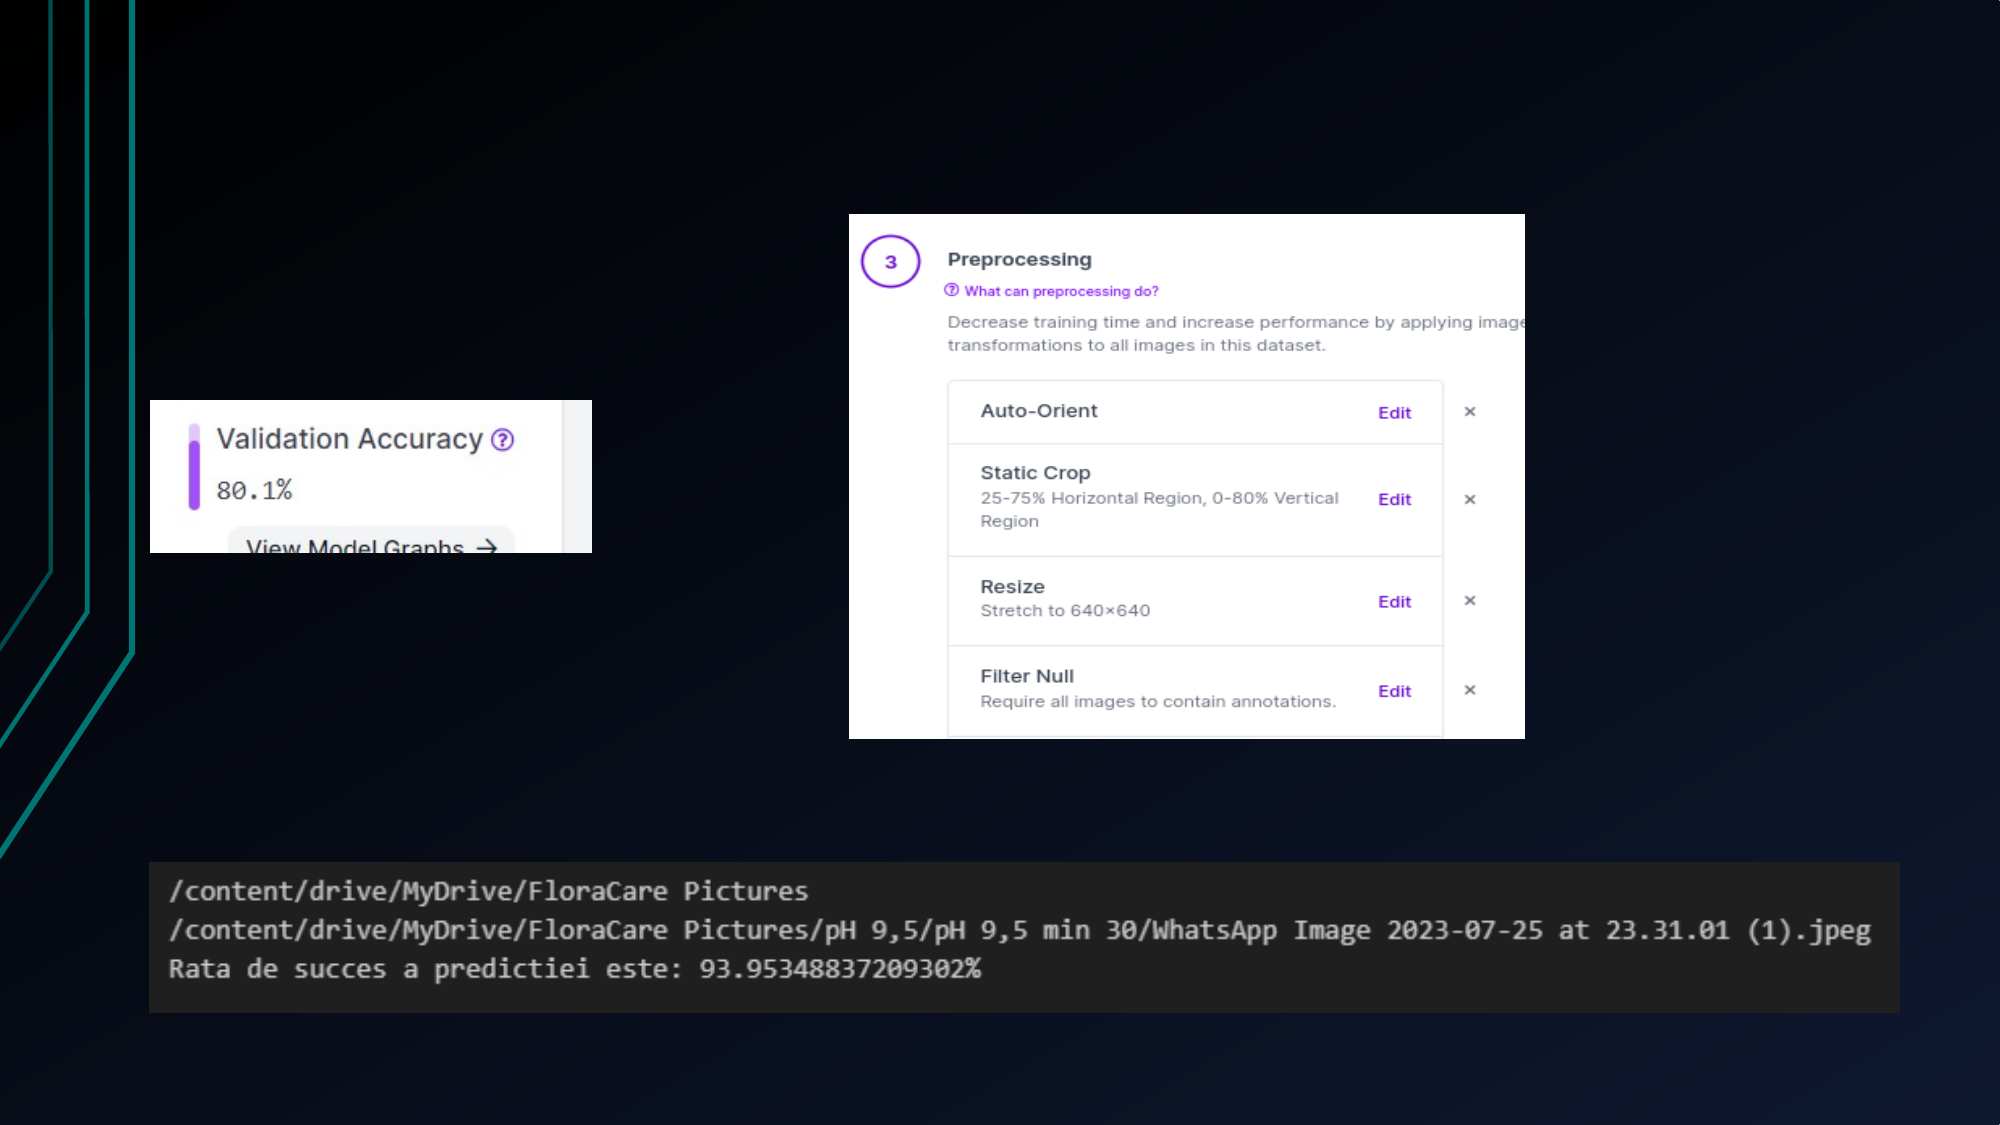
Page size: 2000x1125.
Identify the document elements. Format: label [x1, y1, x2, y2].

picture [849, 213, 1525, 740]
picture [149, 862, 1900, 1013]
picture [150, 400, 592, 553]
